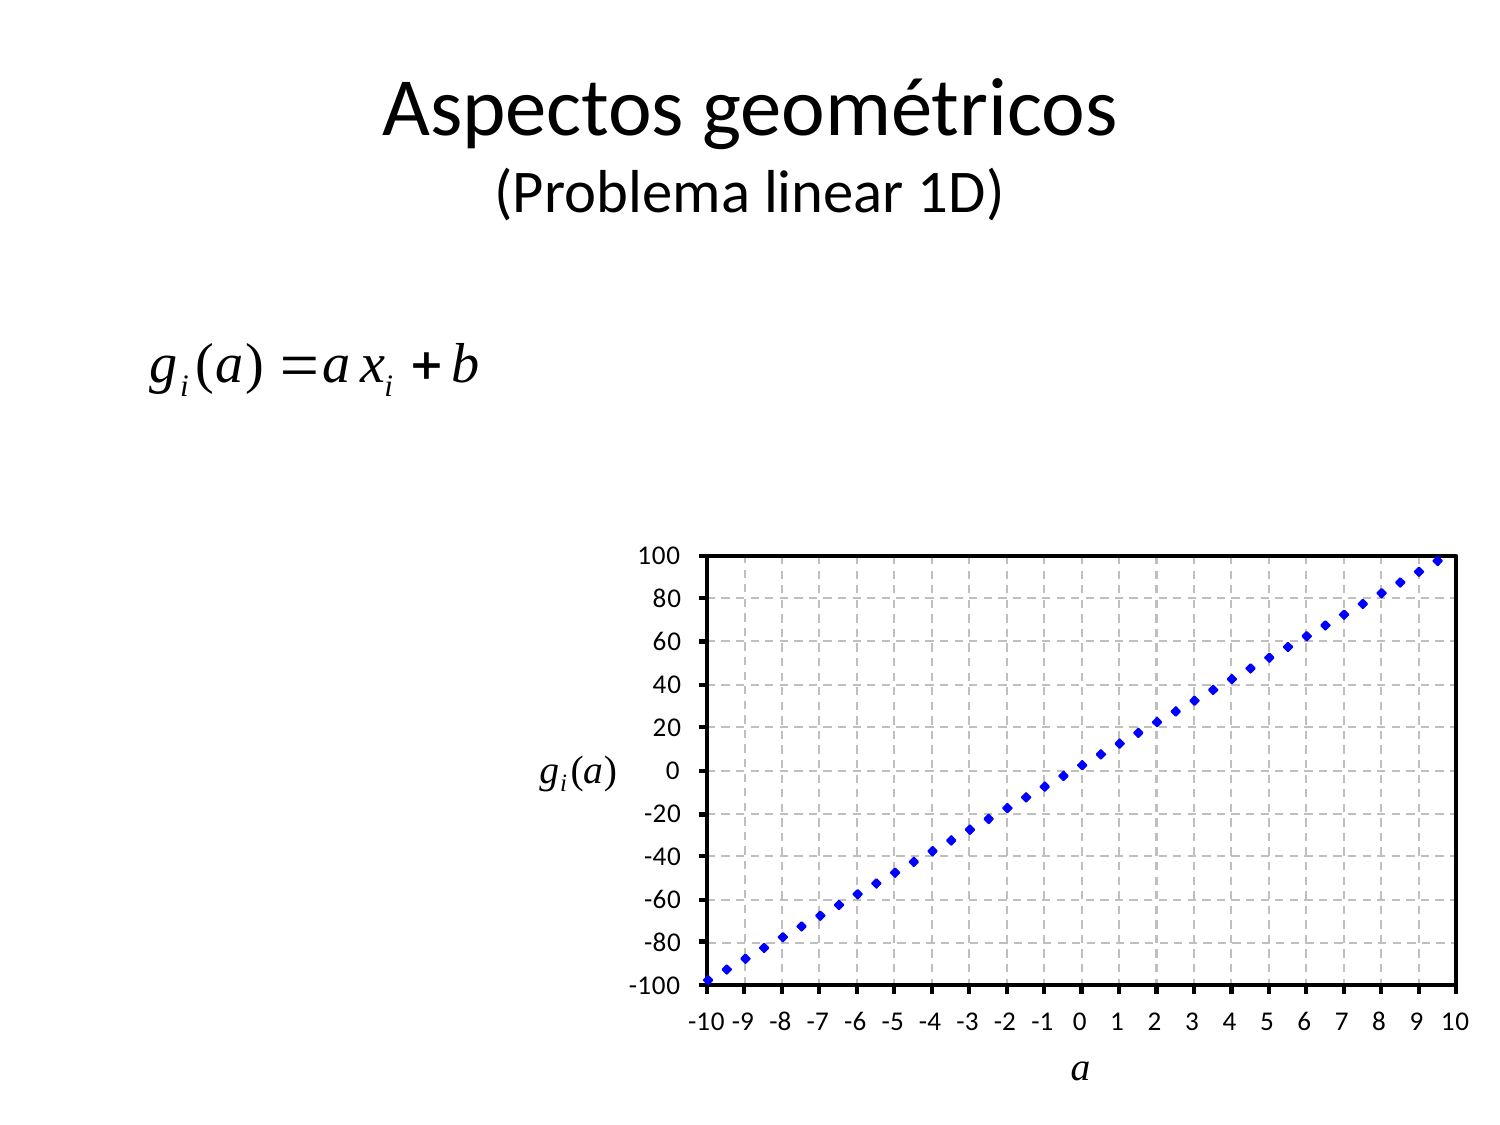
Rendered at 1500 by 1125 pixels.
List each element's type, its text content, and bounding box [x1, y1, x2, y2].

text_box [135, 325, 492, 414]
title Aspectos geométricos (Problema linear 1D) [75, 45, 1425, 233]
picture [498, 522, 1500, 1125]
